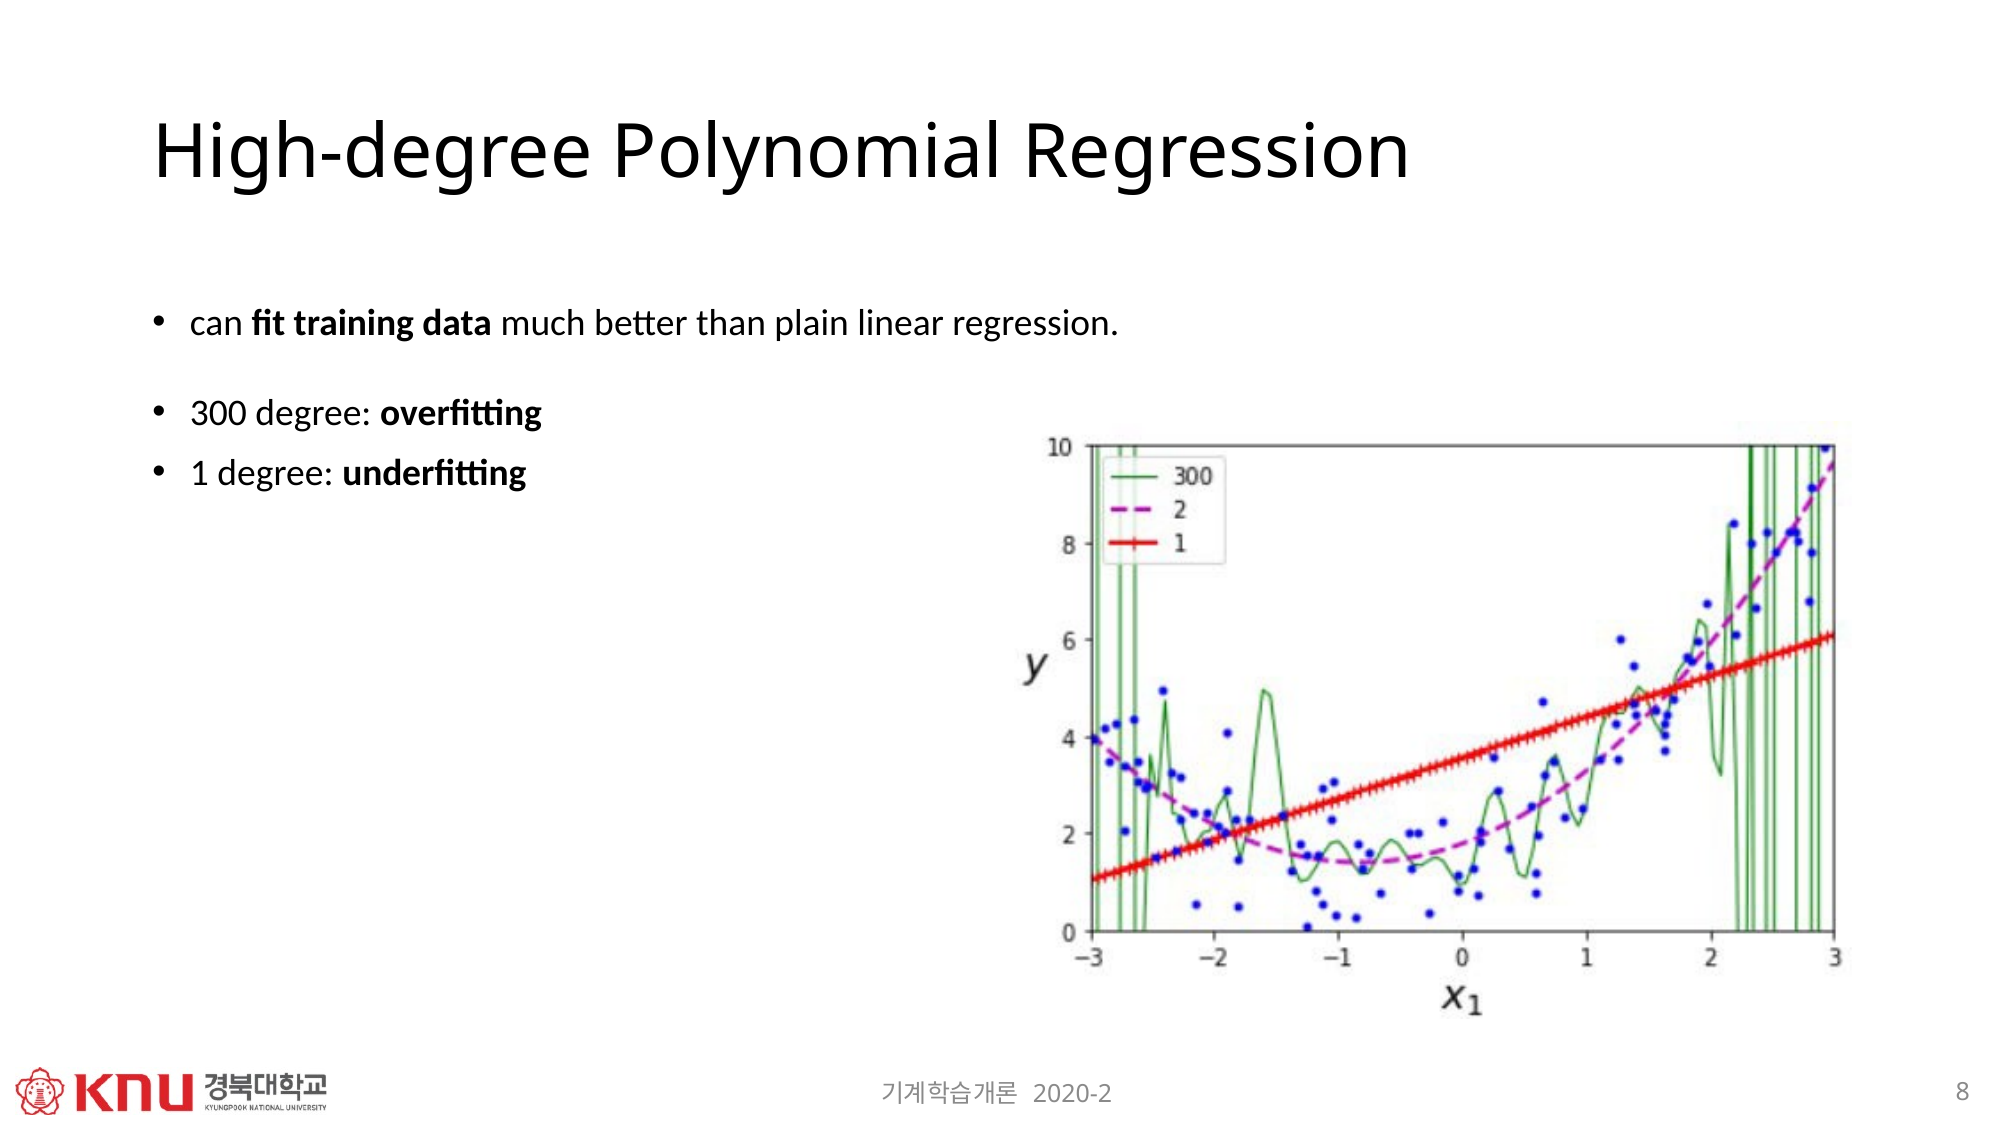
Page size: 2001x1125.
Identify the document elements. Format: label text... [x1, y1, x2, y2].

text_box [1014, 421, 1852, 1019]
footer 기계학습개론 2020-2 [878, 1073, 1121, 1125]
picture [15, 1067, 327, 1115]
text_box can fit training data much better than plain linear regression. 300 degree: overfitting 1 degree: underfitting [150, 295, 1677, 493]
title High-degree Polynomial Regression [150, 100, 1726, 291]
slide_number 8 [1949, 1071, 1990, 1125]
